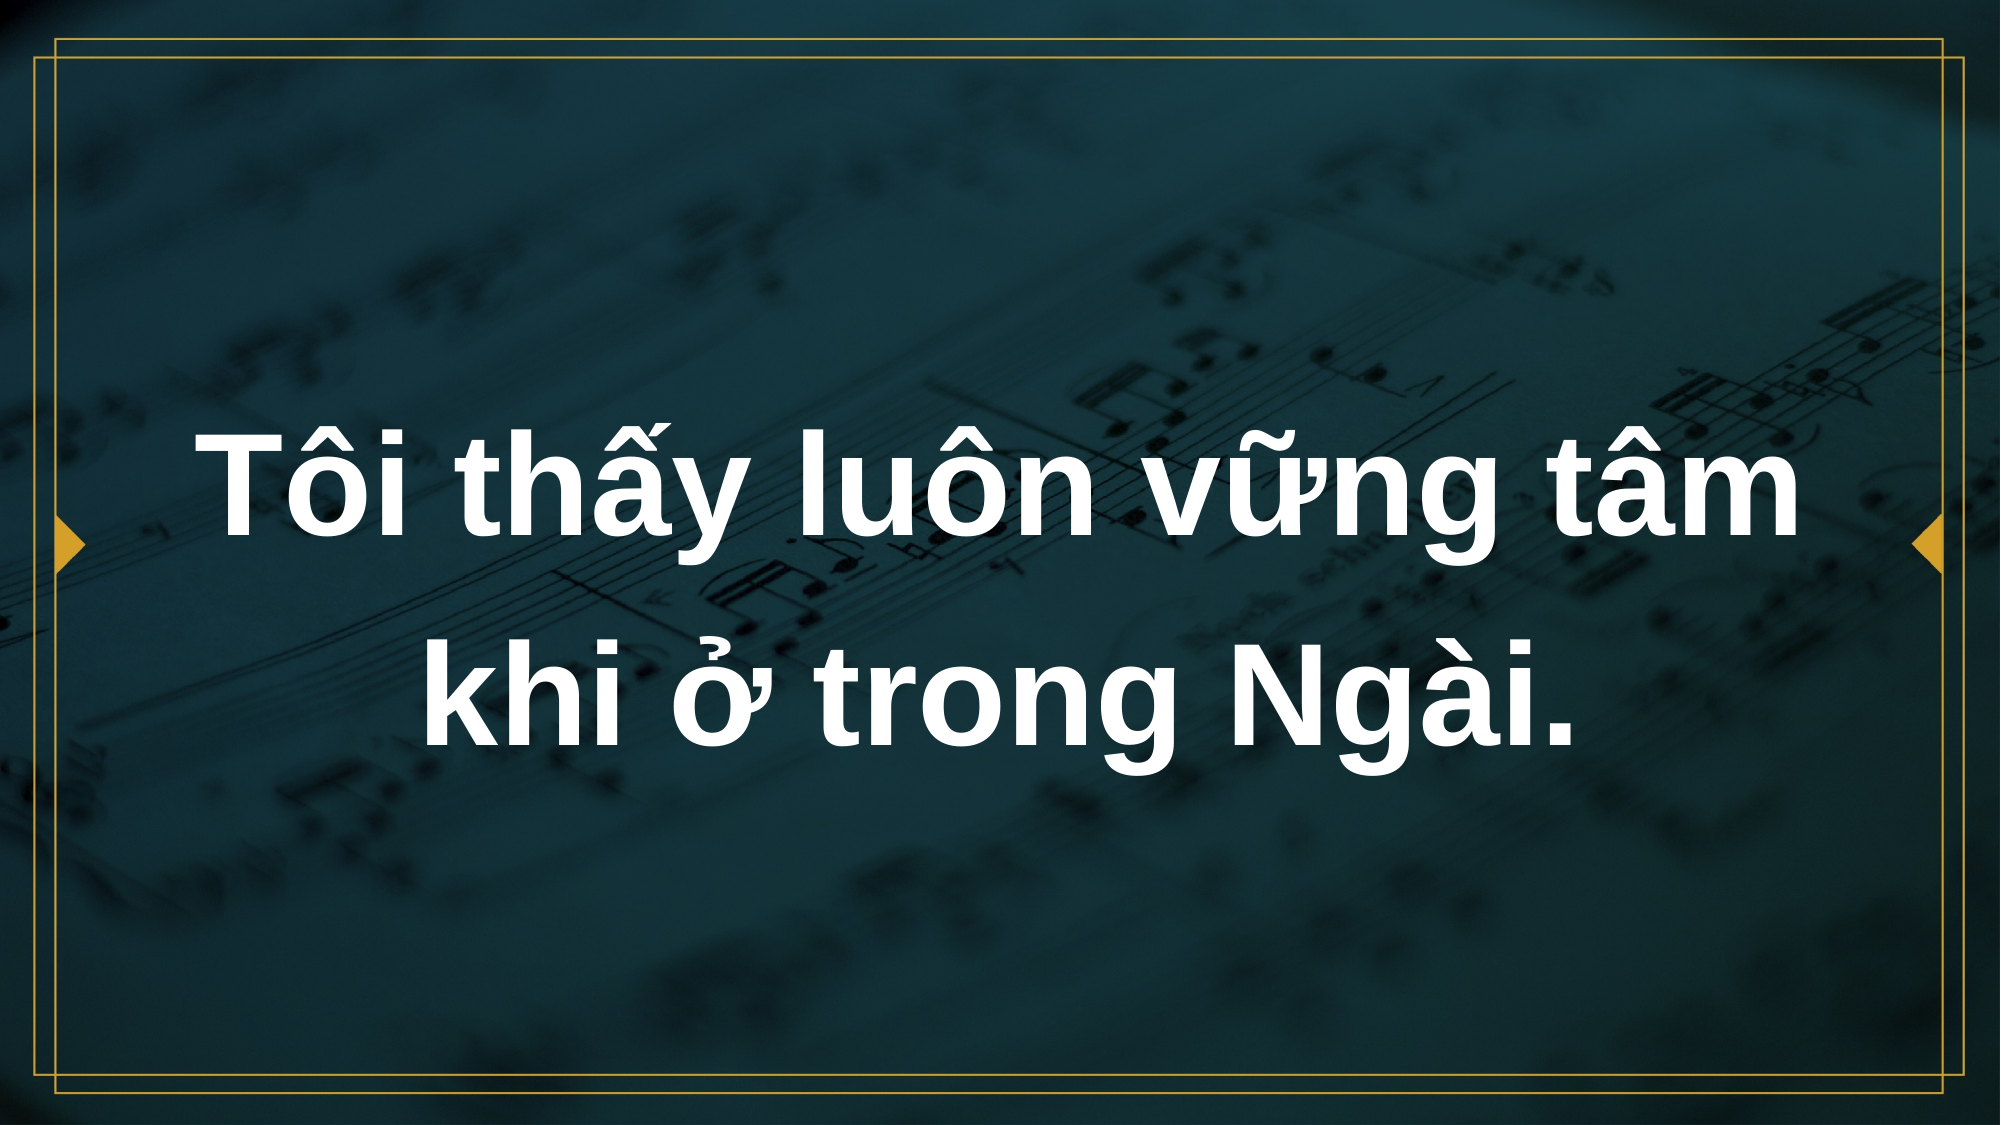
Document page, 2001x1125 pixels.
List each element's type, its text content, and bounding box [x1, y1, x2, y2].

picture [0, 0, 2000, 1125]
title Tôi thấy luôn vững tâm khi ở trong Ngài. [55, 53, 1945, 1077]
